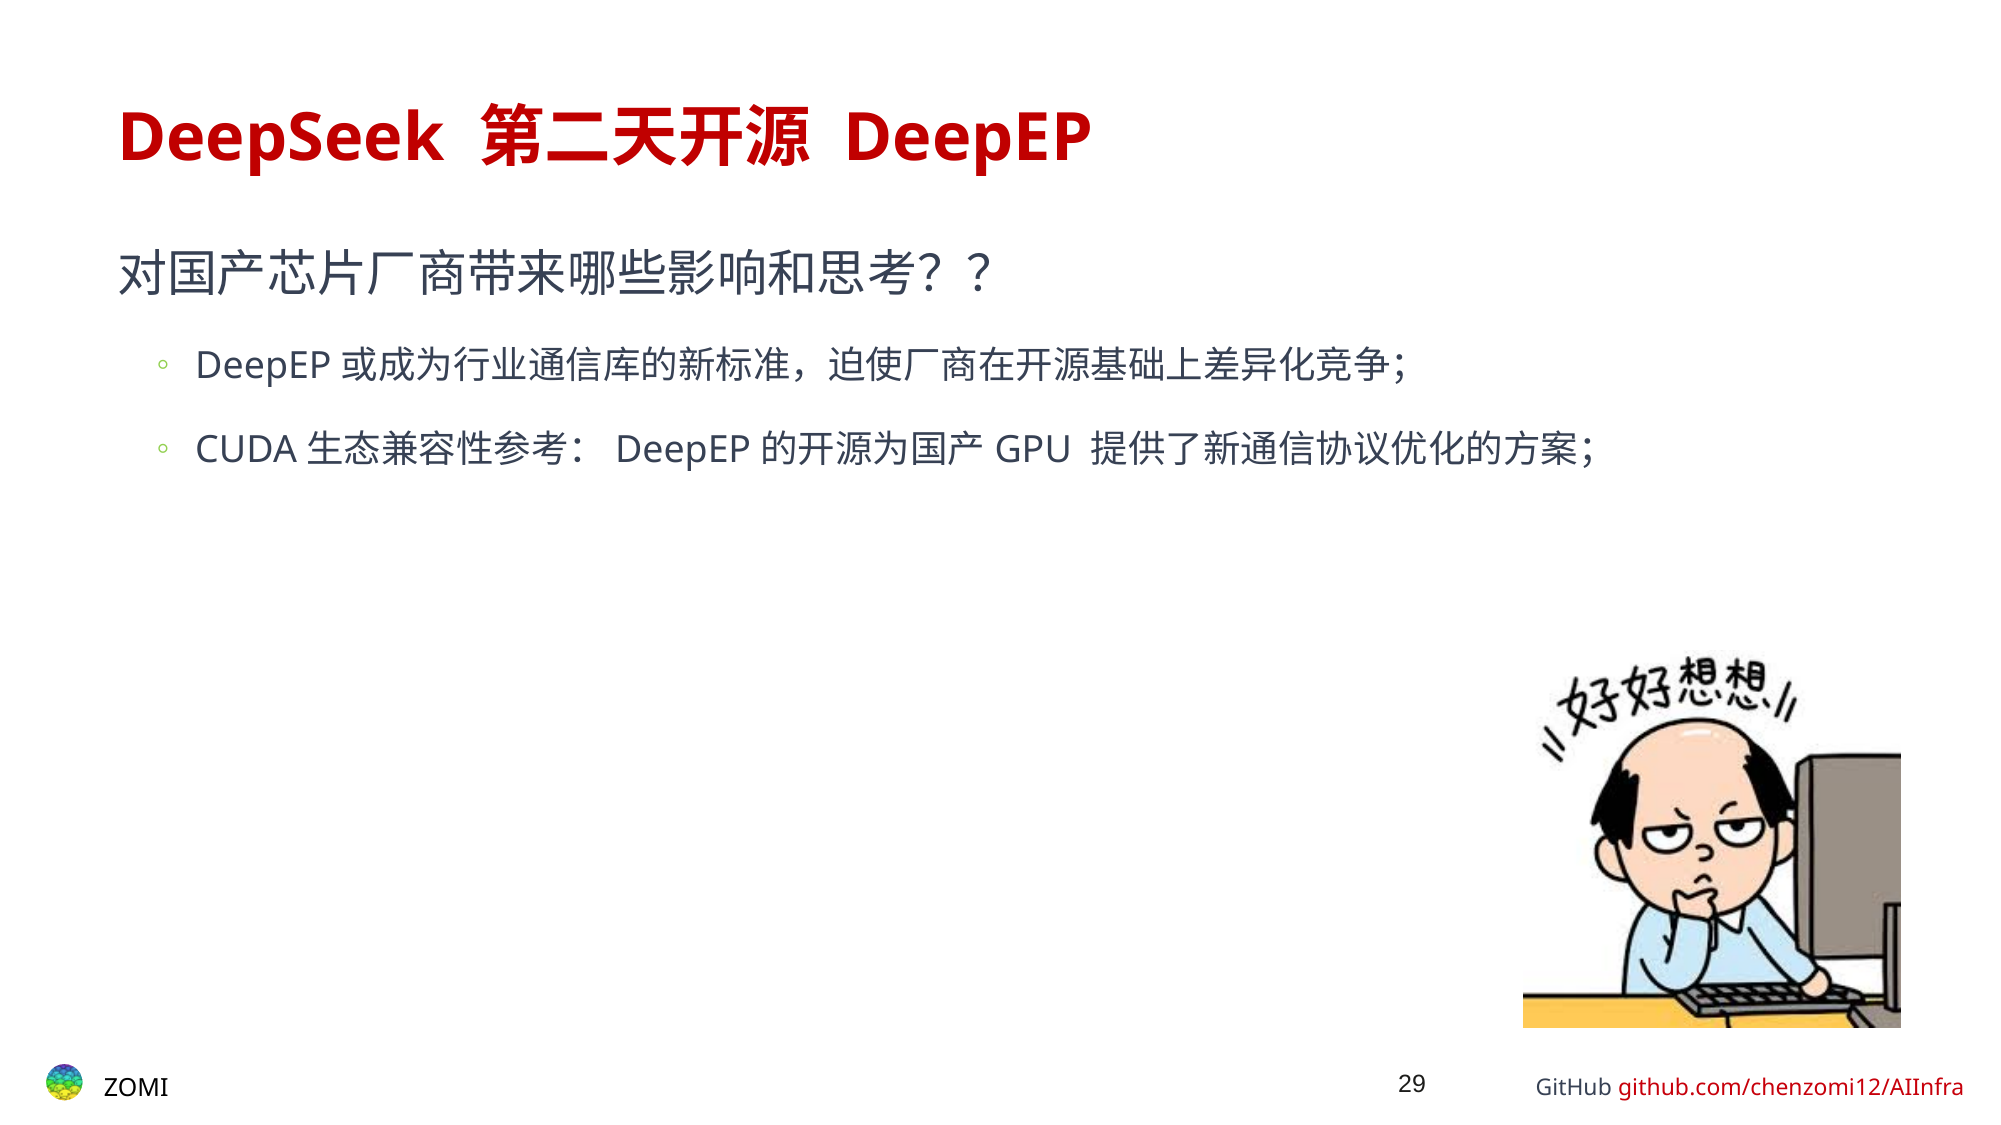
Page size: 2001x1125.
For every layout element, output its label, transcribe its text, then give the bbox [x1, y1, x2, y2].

picture [47, 1065, 82, 1100]
picture [1523, 649, 1902, 1028]
title DeepSeek 第二天开源 DeepEP [102, 85, 1901, 183]
list 对国产芯片厂商带来哪些影响和思考？？ DeepEP或成为行业通信库的新标准，迫使厂商在开源基础上差异化竞争； CUDA生态兼容性参考：DeepEP的开源为国产GPU 提供了新通信协议优化的方案； [102, 204, 1901, 1043]
